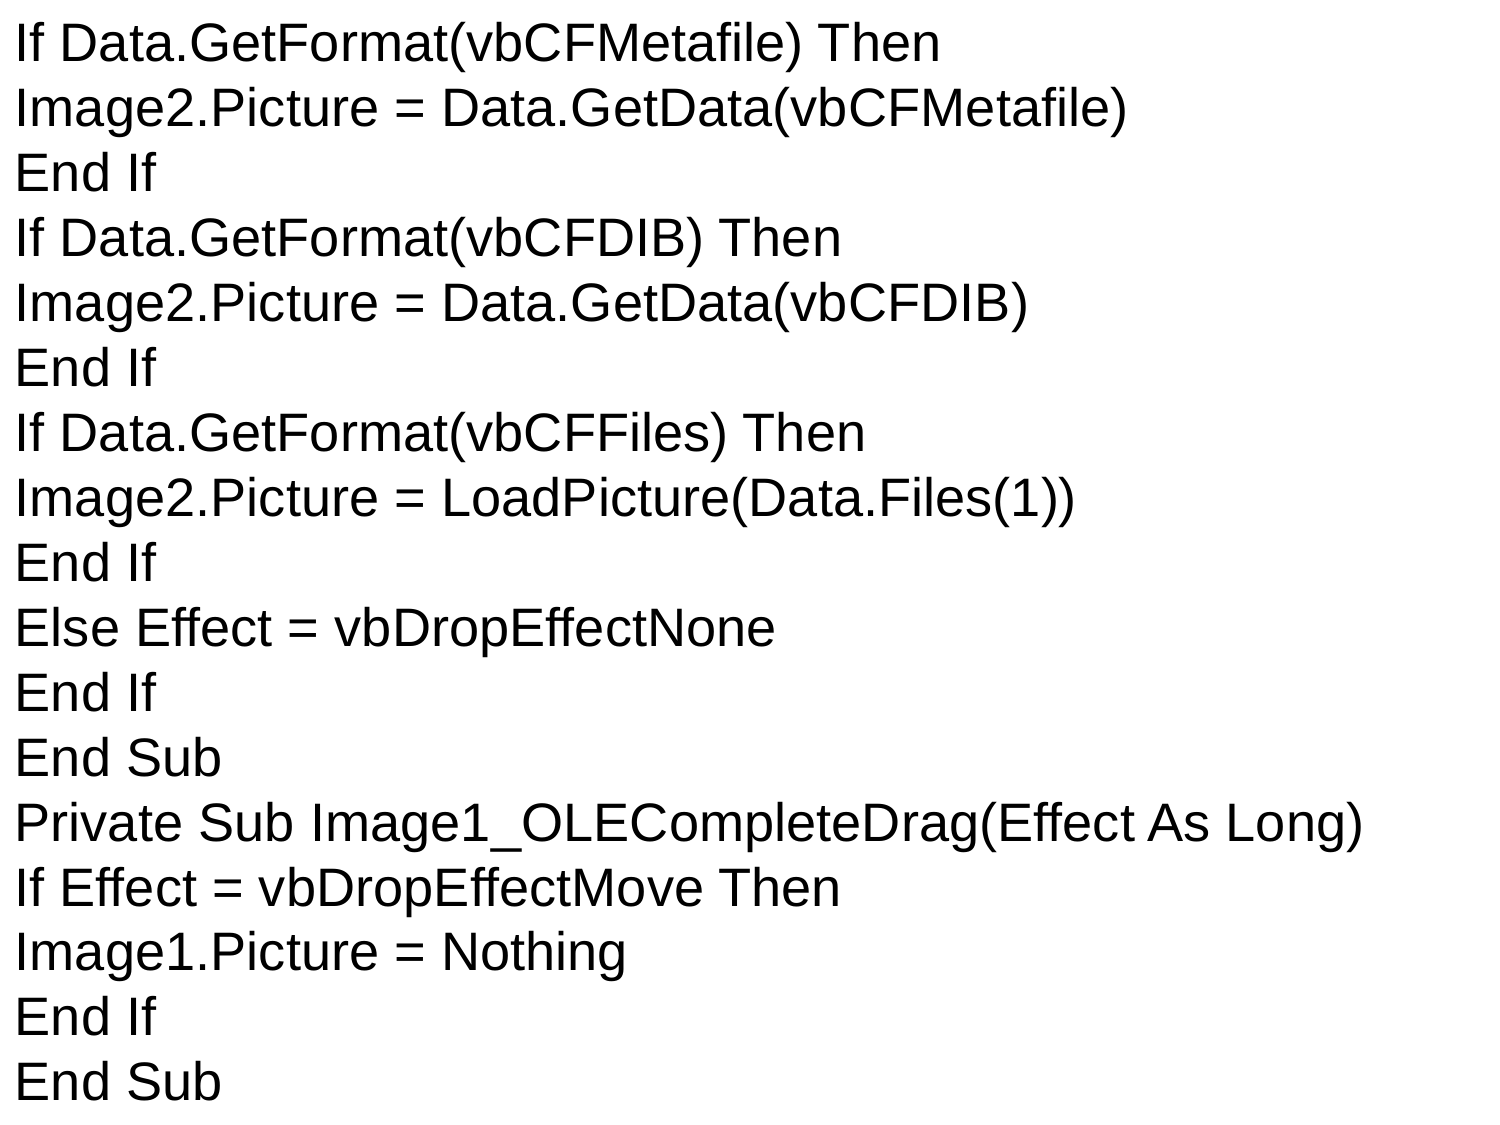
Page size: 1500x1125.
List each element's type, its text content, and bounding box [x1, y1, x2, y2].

text_box If Data.GetFormat(vbCFMetafile) Then Image2.Picture = Data.GetData(vbCFMetafile) End If If Data.GetFormat(vbCFDIB) Then Image2.Picture = Data.GetData(vbCFDIB) End If If Data.GetFormat(vbCFFiles) Then Image2.Picture = LoadPicture(Data.Files(1)) End If Else Effect = vbDropEffectNone End If End Sub Private Sub Image1_OLECompleteDrag(Effect As Long) If Effect = vbDropEffectMove Then Image1.Picture = Nothing End If End Sub [0, 0, 1463, 1119]
